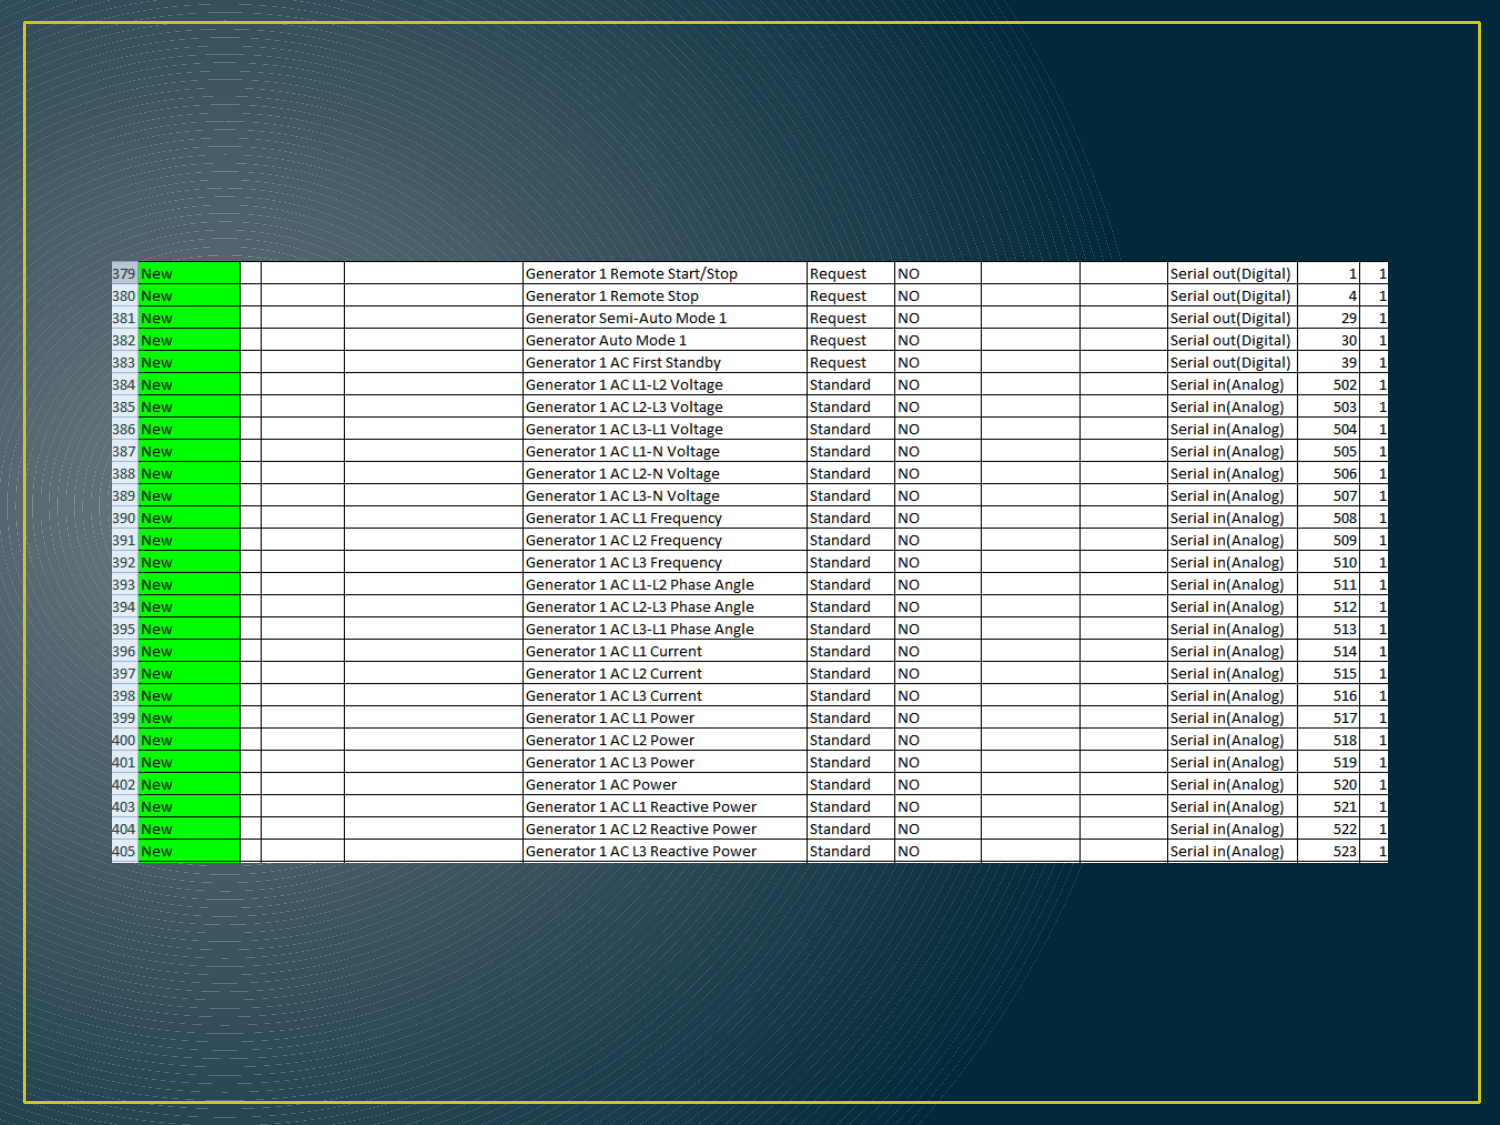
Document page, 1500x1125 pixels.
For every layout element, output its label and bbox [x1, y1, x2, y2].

picture [1036, 868, 1052, 877]
picture [112, 255, 1387, 864]
